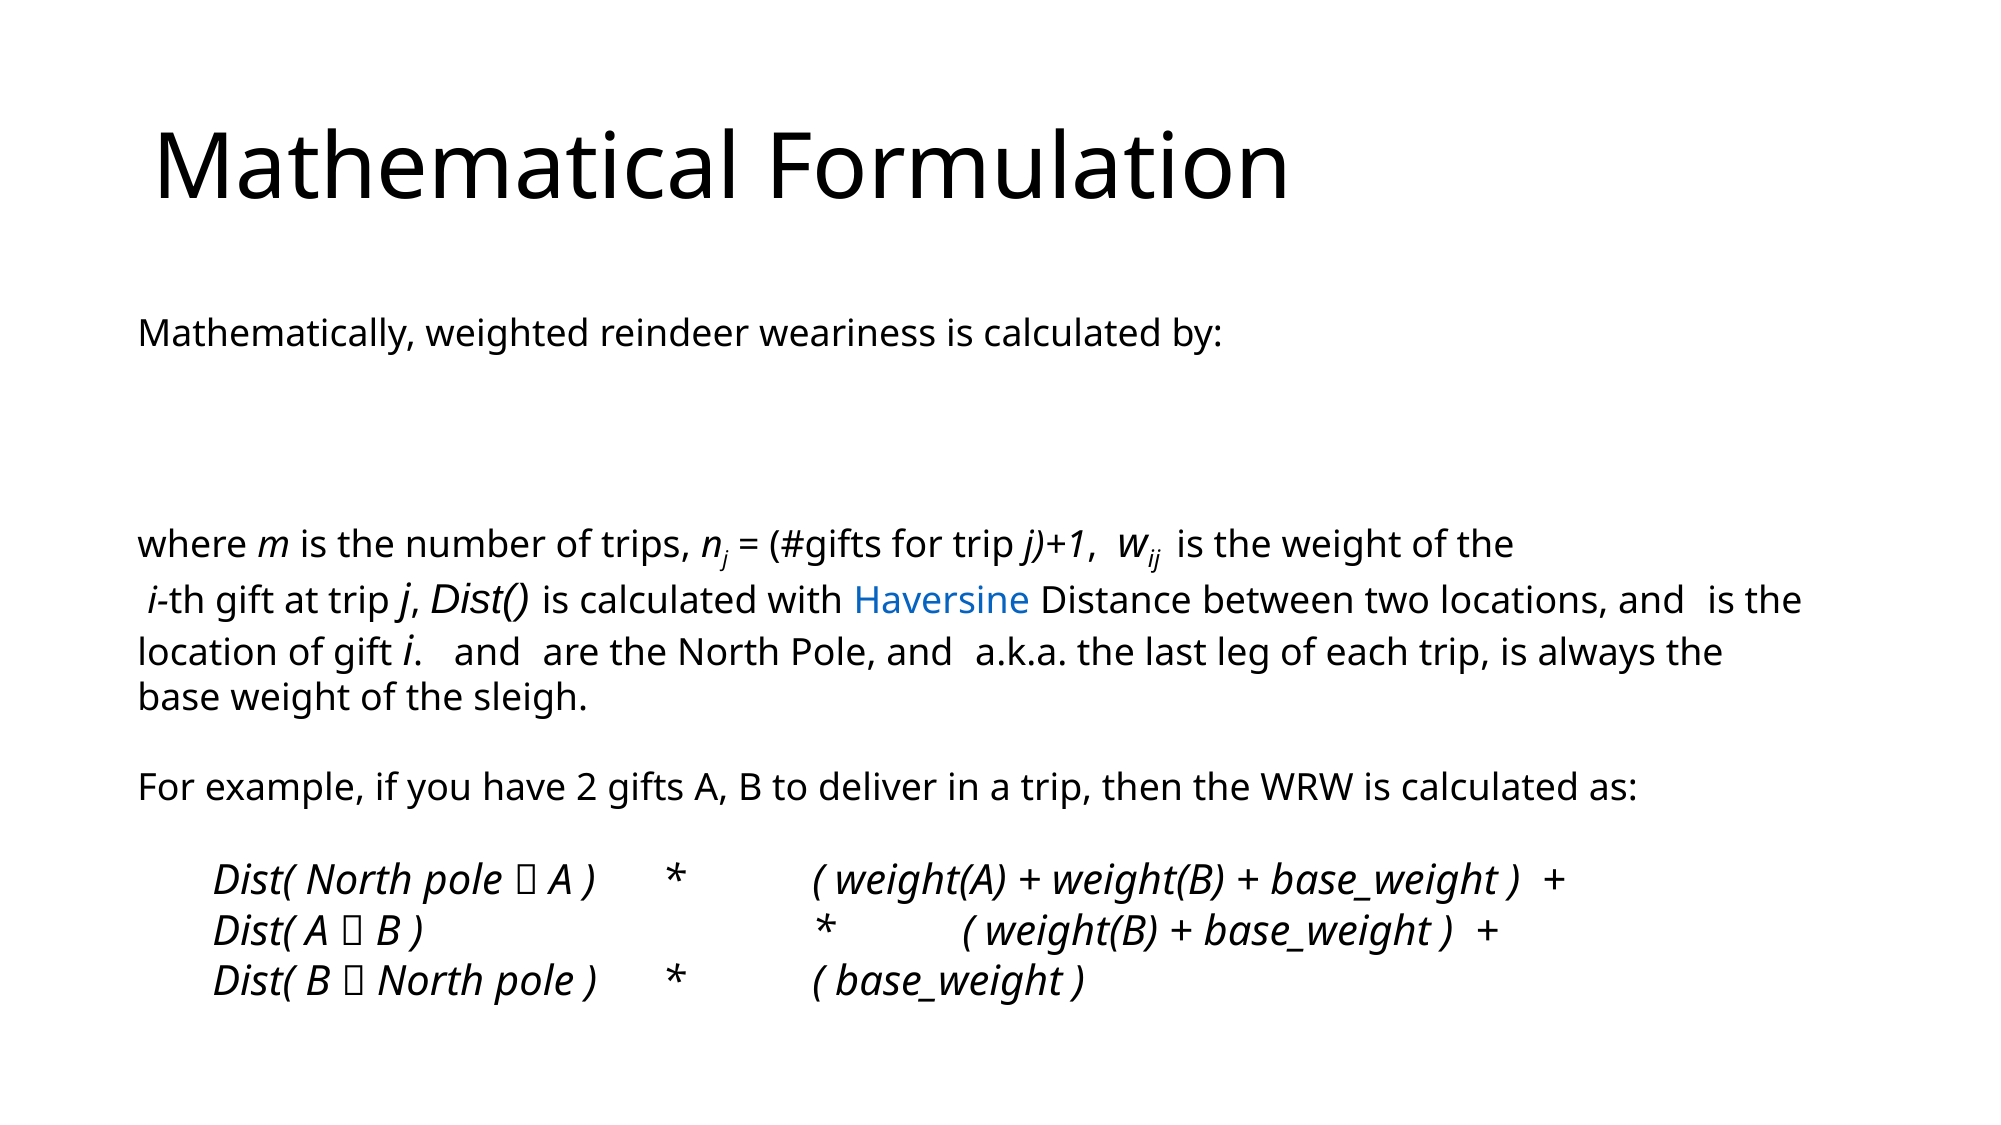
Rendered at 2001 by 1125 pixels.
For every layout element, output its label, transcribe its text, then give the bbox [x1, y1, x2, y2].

title Mathematical Formulation [137, 59, 1863, 278]
